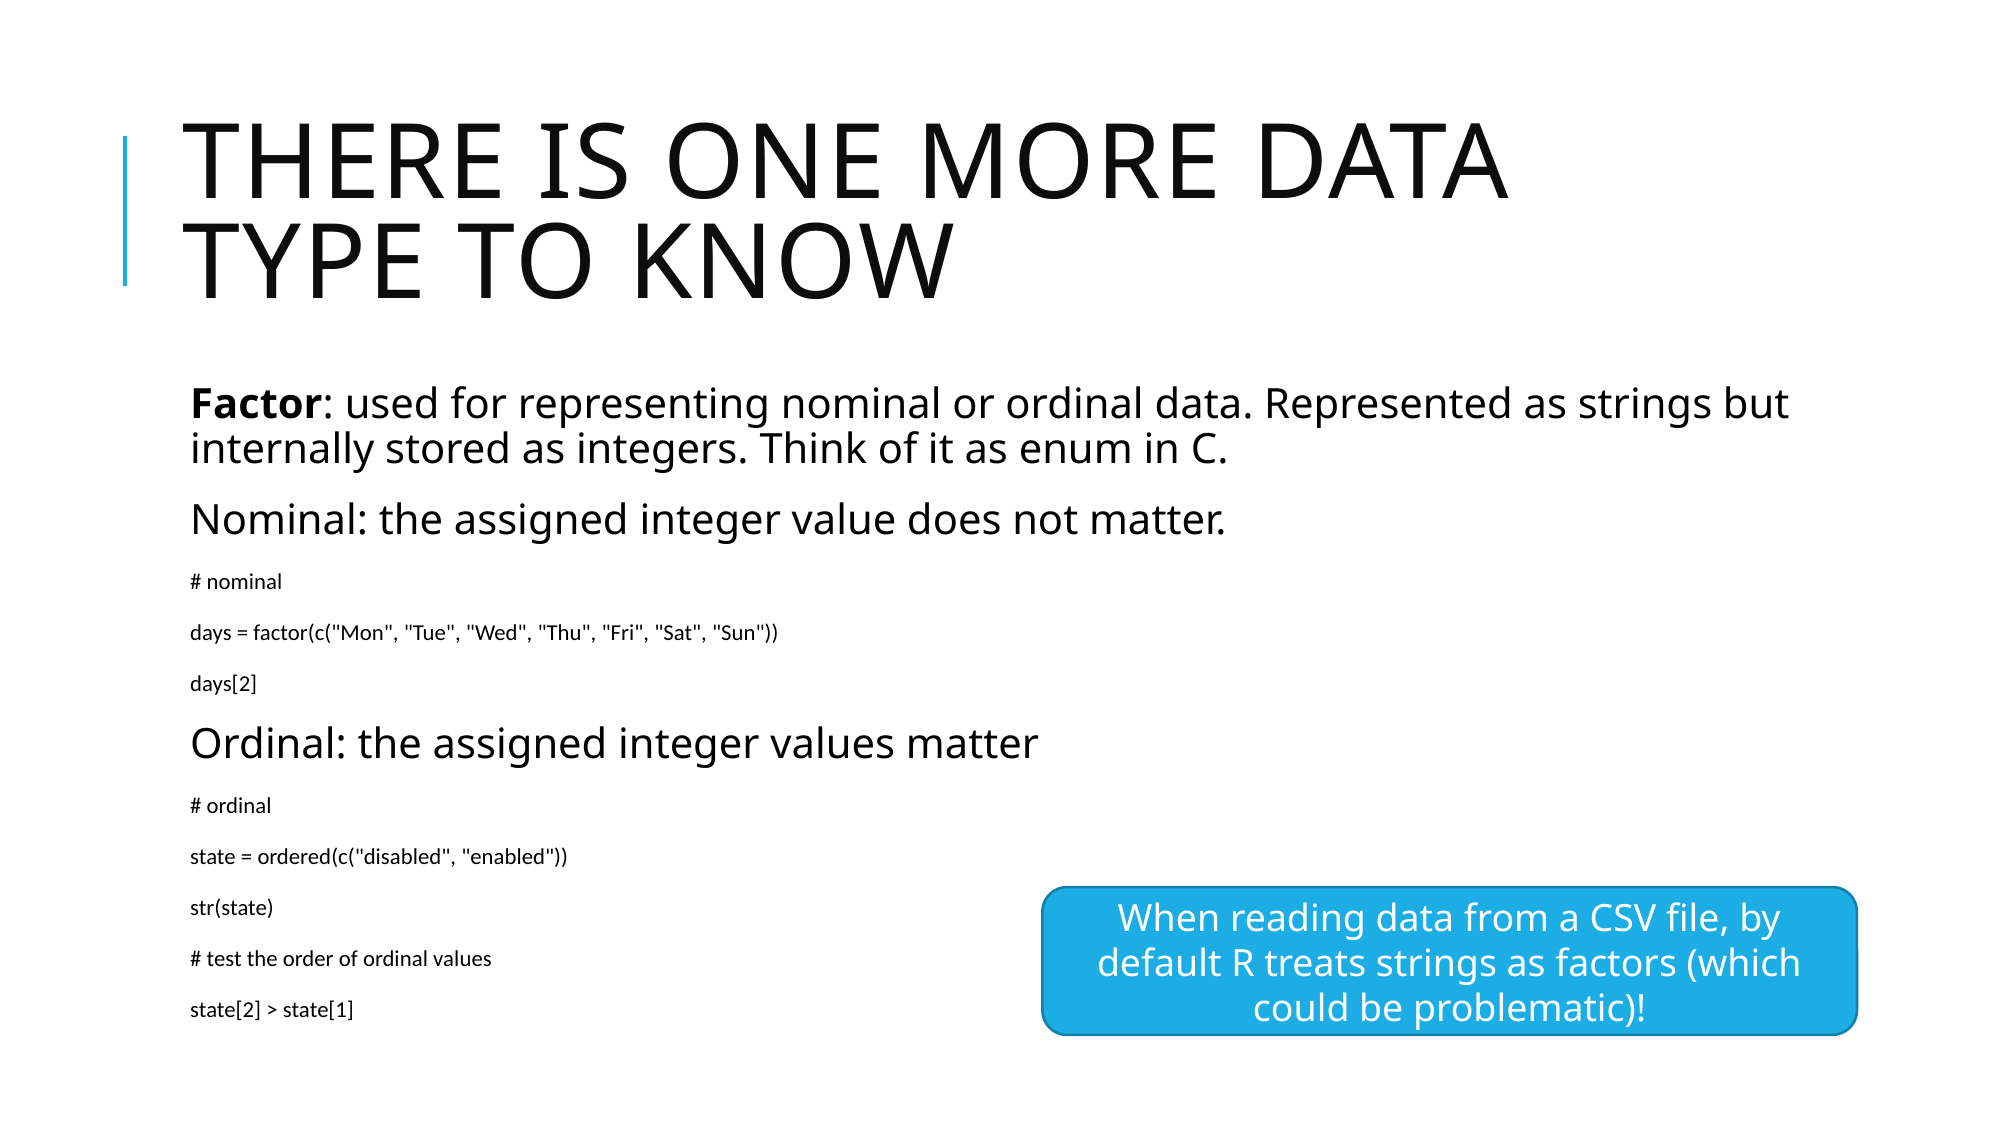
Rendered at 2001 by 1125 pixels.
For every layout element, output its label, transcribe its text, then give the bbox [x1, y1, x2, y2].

title There is one more data type to know [168, 96, 1763, 342]
list Factor: used for representing nominal or ordinal data. Represented as strings but internally stored as integers. Think of it as enum in C. Nominal: the assigned integer value does not matter. # nominal days = factor(c("Mon", "Tue", "Wed", "Thu", "Fri", "Sat", "Sun")) days[2] Ordinal: the assigned integer values matter # ordinal state = ordered(c("disabled", "enabled")) str(state) # test the order of ordinal values state[2] > state[1] [168, 375, 1857, 1035]
text_box When reading data from a CSV file, by default R treats strings as factors (which could be problematic)! [1041, 885, 1859, 1037]
